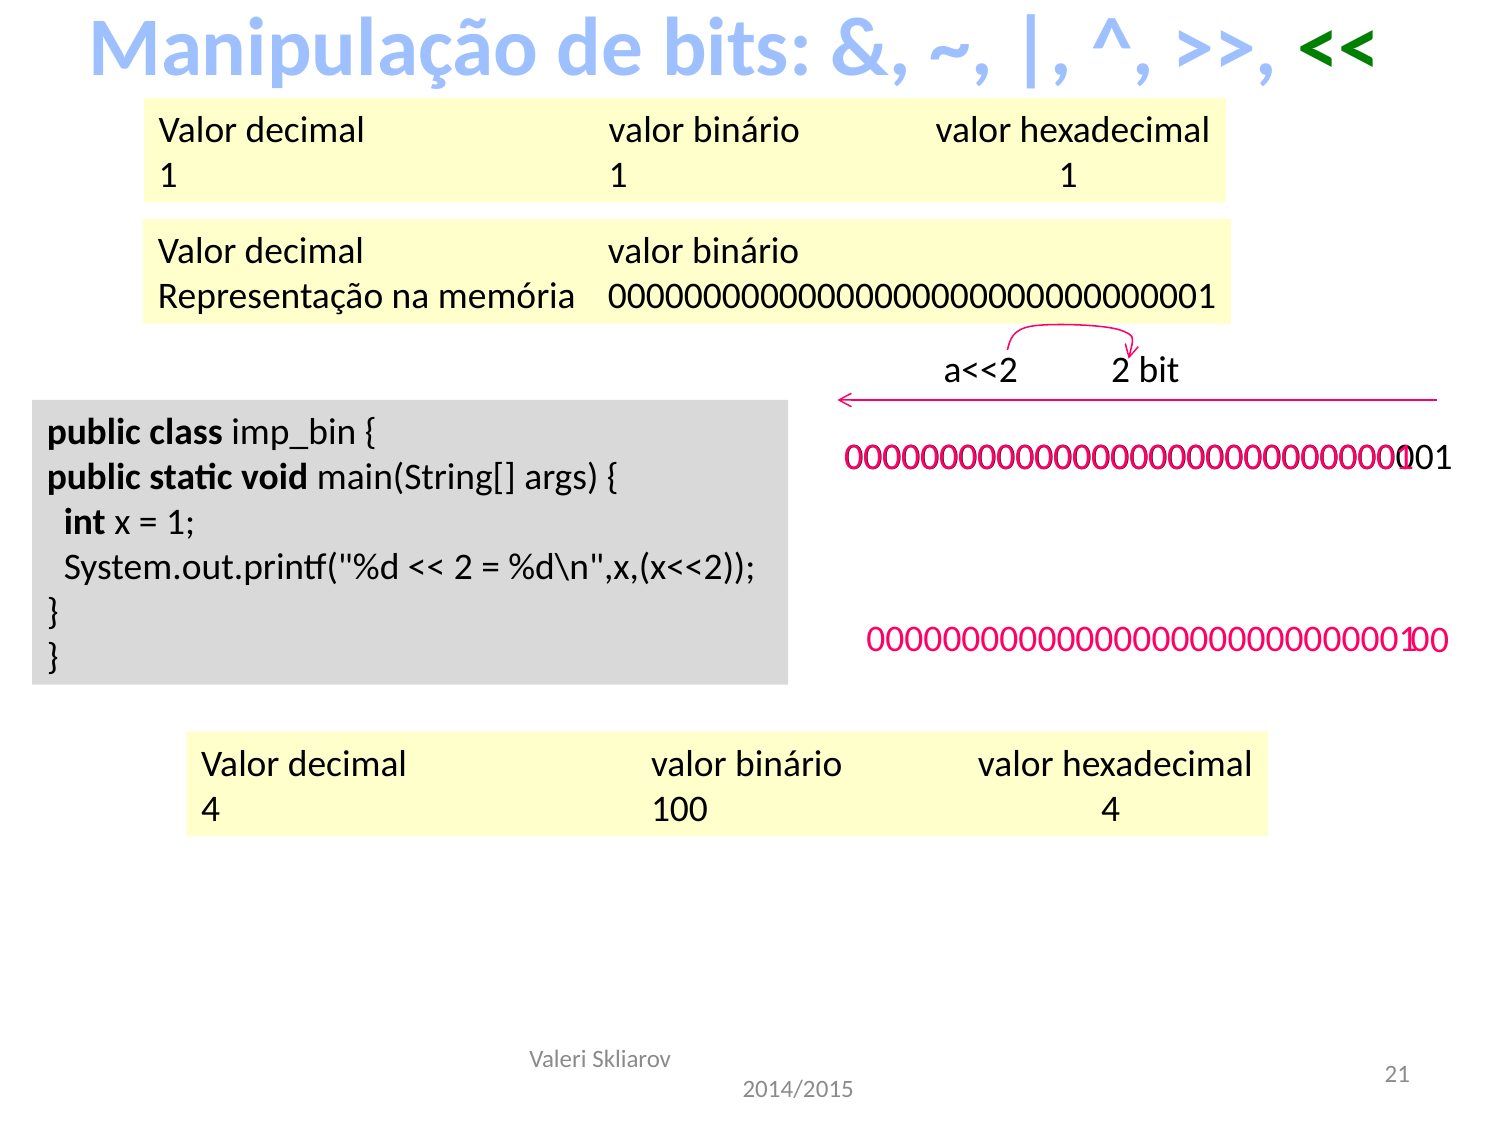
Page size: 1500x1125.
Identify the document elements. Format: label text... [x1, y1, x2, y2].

text_box Valor decimal valor binário valor hexadecimal 1 1 1 [144, 97, 1226, 203]
text_box 000000000000000000000000000001 [829, 424, 1430, 485]
text_box [1006, 323, 1139, 359]
text_box 00000000000000000000000000001 [851, 606, 1395, 667]
text_box 0 [1395, 606, 1445, 667]
footer Valeri Skliarov 2014/2015 [512, 1042, 988, 1103]
text_box Valor decimal valor binário valor hexadecimal 4 100 4 [186, 731, 1269, 837]
text_box public class imp_bin { public static void main(String[] args) { int x = 1; System.out.printf("%d << 2 = %d\n",x,(x<<2)); } } [32, 399, 789, 685]
text_box a<<2 2 bit [928, 338, 1195, 398]
slide_number 21 [1074, 1042, 1425, 1103]
text_box 0 [1415, 607, 1464, 668]
text_box 00000000000000000000000000000001 [1430, 424, 1468, 485]
text_box Manipulação de bits: &, ~, |, ^, >>, << [73, 0, 1396, 100]
text_box Valor decimal valor binário Representação na memória 00000000000000000000000000000001 [143, 218, 1231, 324]
